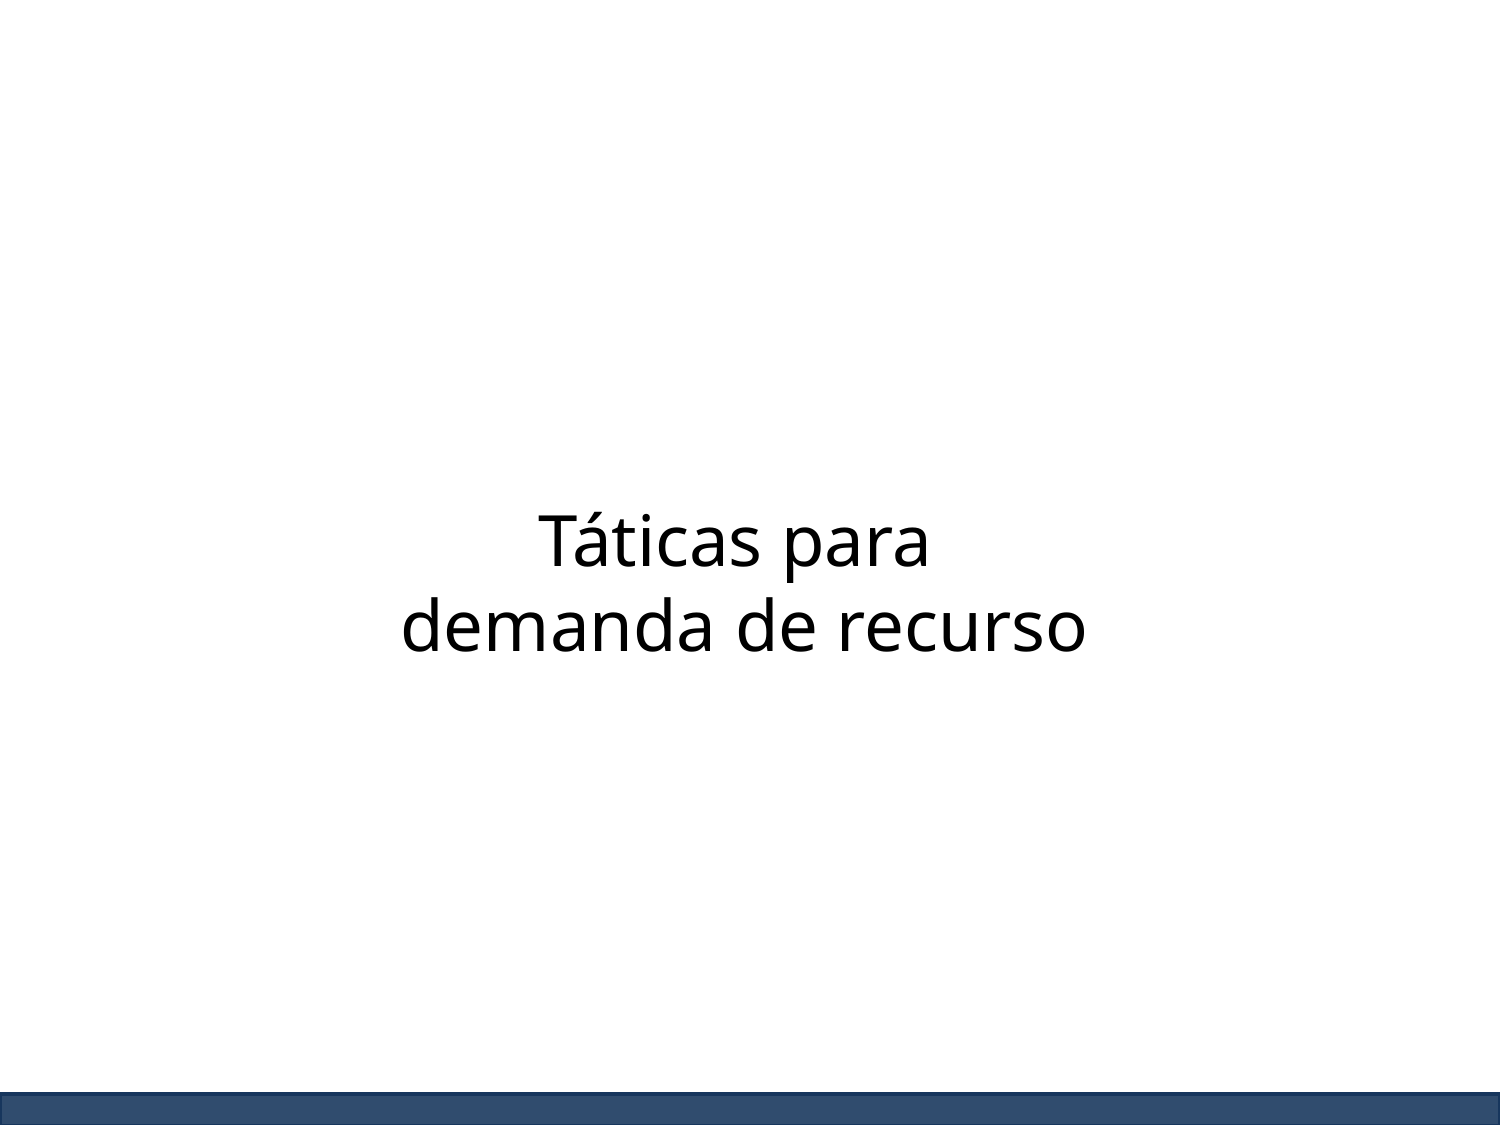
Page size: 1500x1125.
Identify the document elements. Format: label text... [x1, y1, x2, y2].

text_box Táticas para demanda de recurso [19, 480, 1470, 577]
